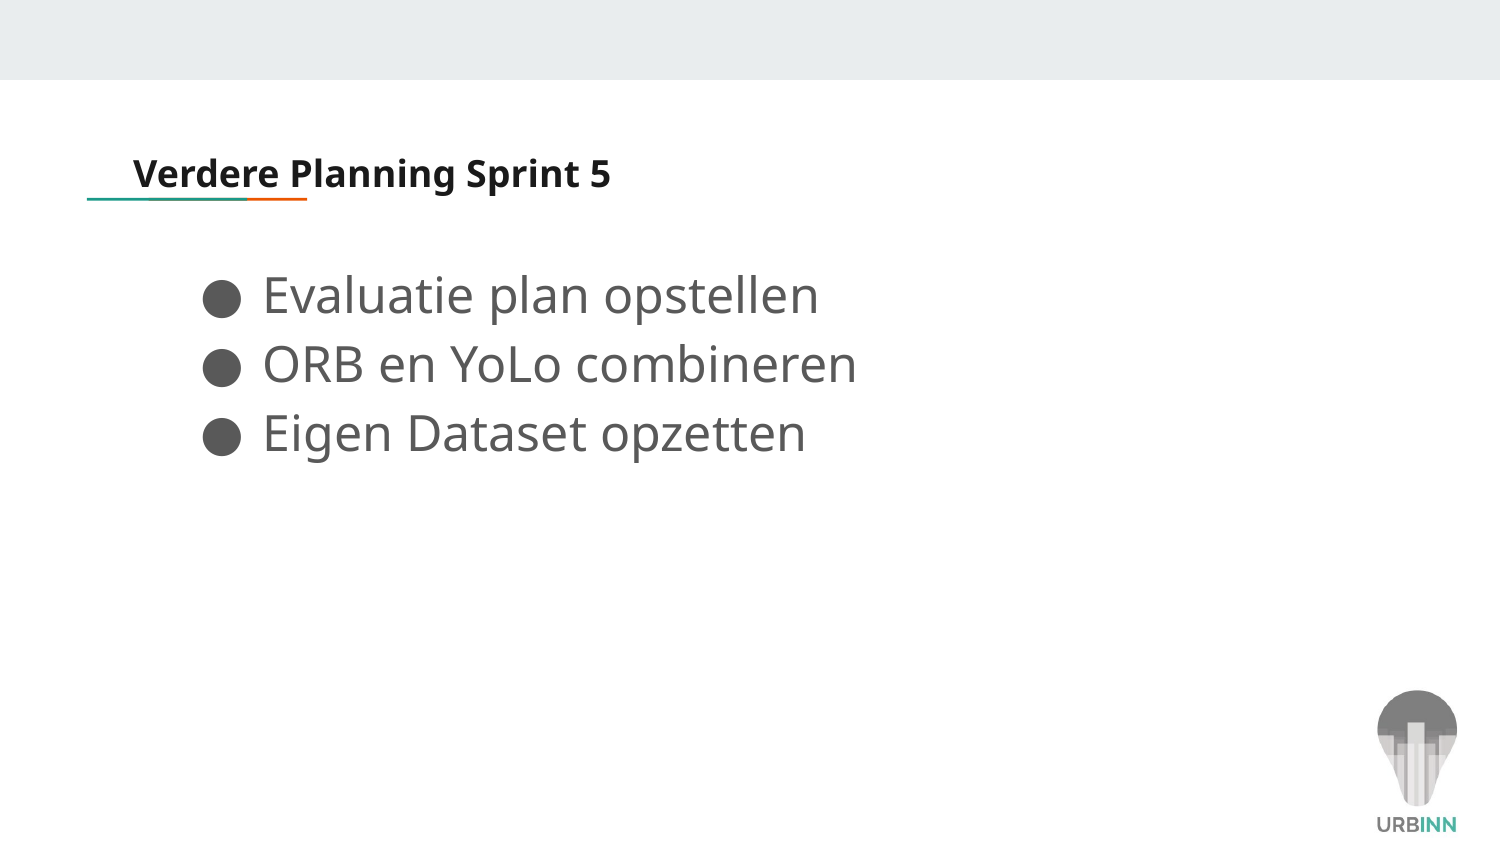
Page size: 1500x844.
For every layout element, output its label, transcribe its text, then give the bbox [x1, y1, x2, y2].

title Verdere Planning Sprint 5 [118, 134, 638, 211]
picture [1334, 678, 1500, 844]
list Evaluatie plan opstellen ORB en YoLo combineren Eigen Dataset opzetten [172, 239, 1328, 717]
